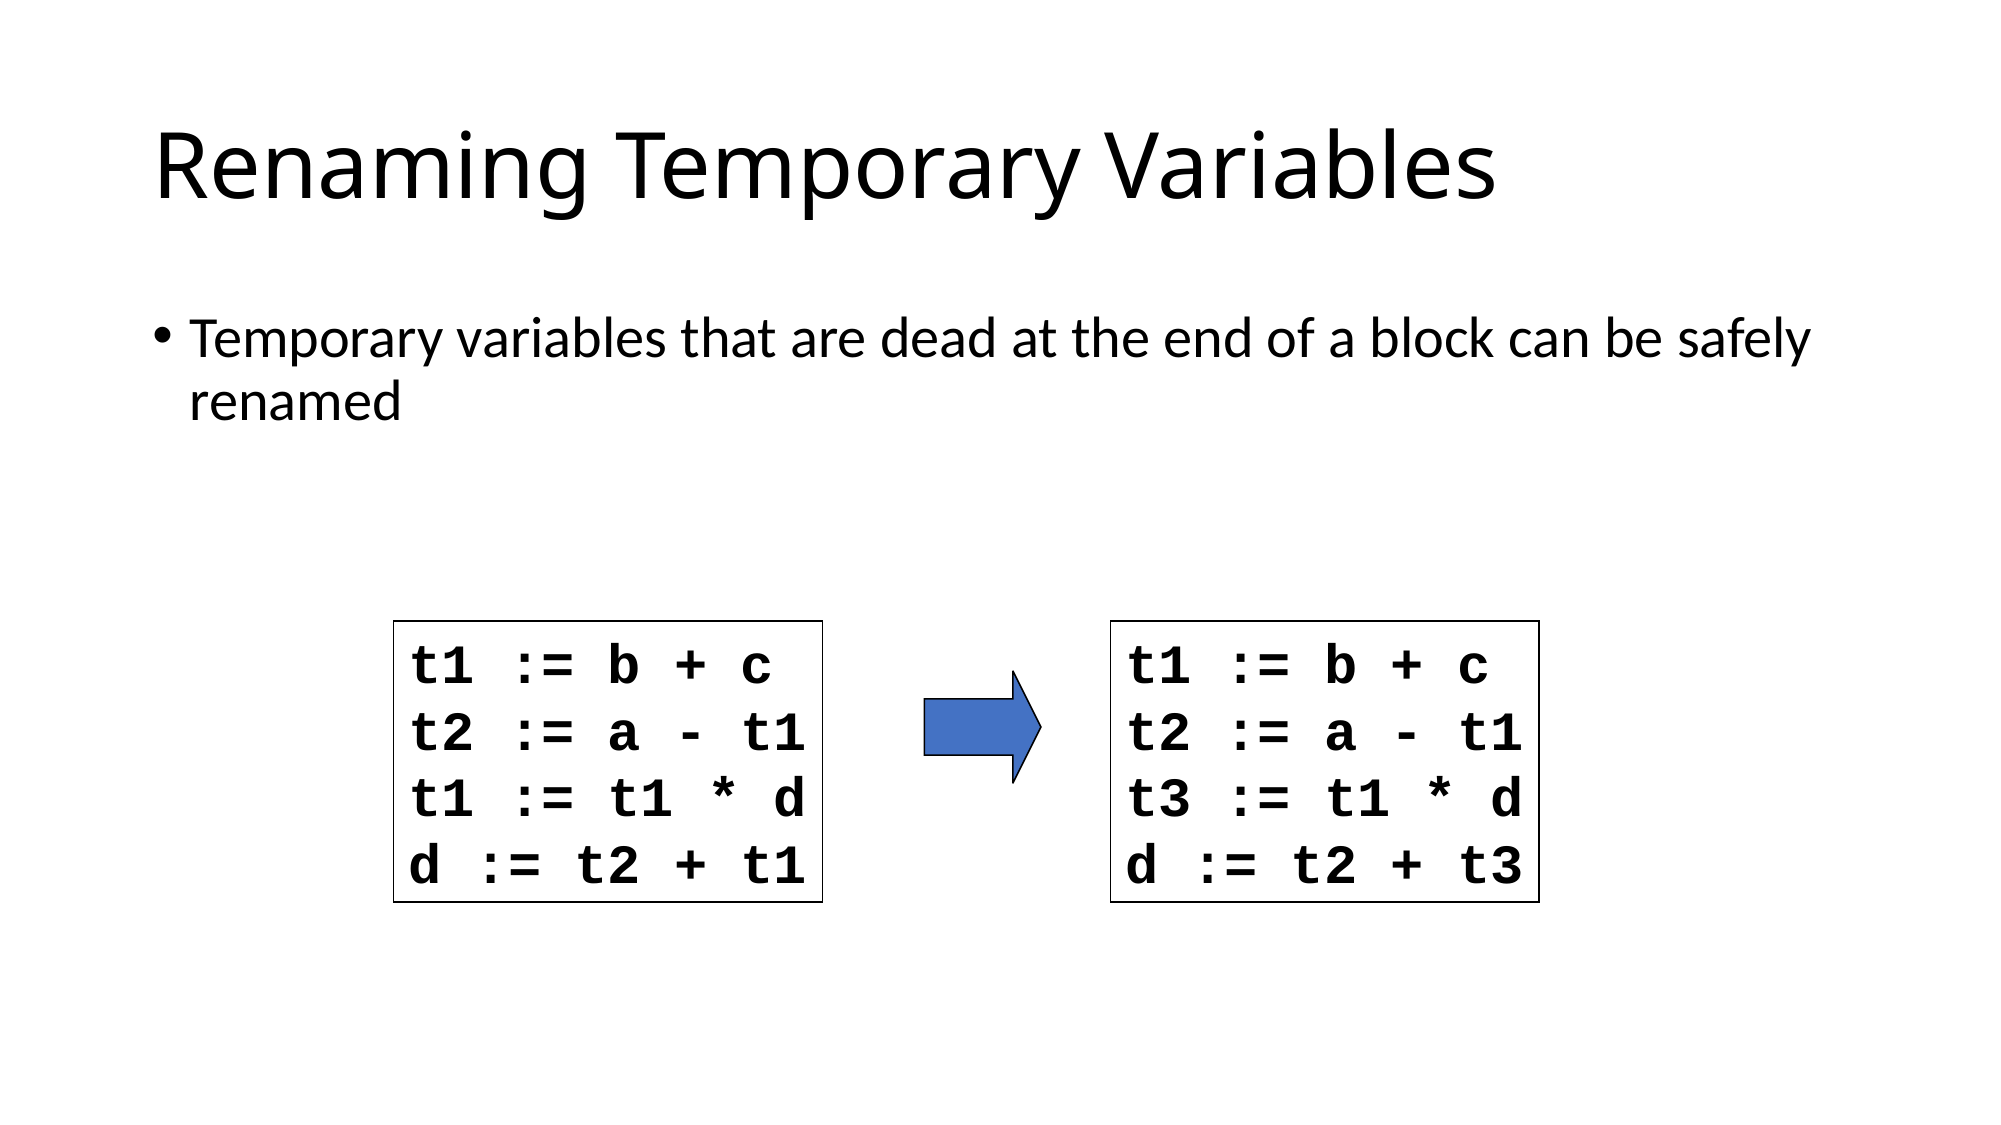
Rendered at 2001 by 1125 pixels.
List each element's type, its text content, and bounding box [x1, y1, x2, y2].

text_box [924, 670, 1041, 784]
text_box t1 := b + c t2 := a - t1 t3 := t1 * d d := t2 + t3 [1110, 620, 1539, 902]
text_box t1 := b + c t2 := a - t1 t1 := t1 * d d := t2 + t1 [393, 620, 823, 902]
list Temporary variables that are dead at the end of a block can be safely renamed [137, 299, 1863, 1014]
title Renaming Temporary Variables [137, 59, 1863, 278]
